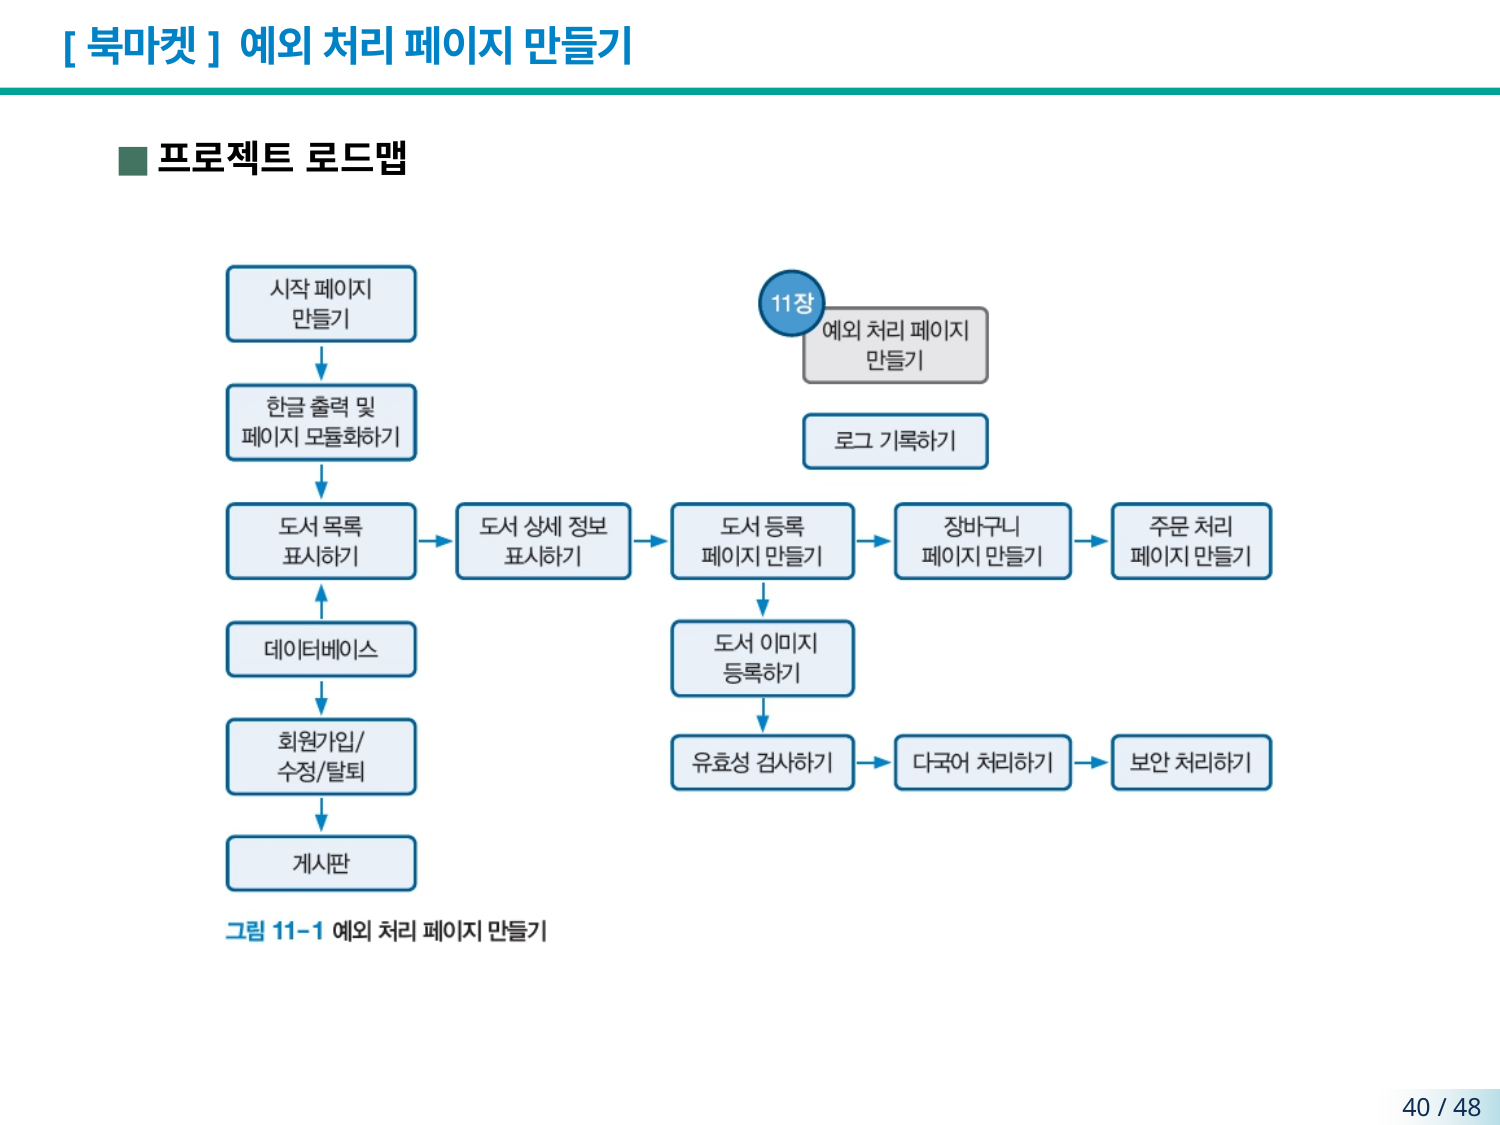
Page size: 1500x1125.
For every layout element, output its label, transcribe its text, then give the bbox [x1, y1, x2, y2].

list 프로젝트 로드맵 [100, 127, 1459, 1050]
picture [222, 261, 1278, 946]
title [북마켓] 예외 처리 페이지 만들기 [47, 5, 1325, 84]
